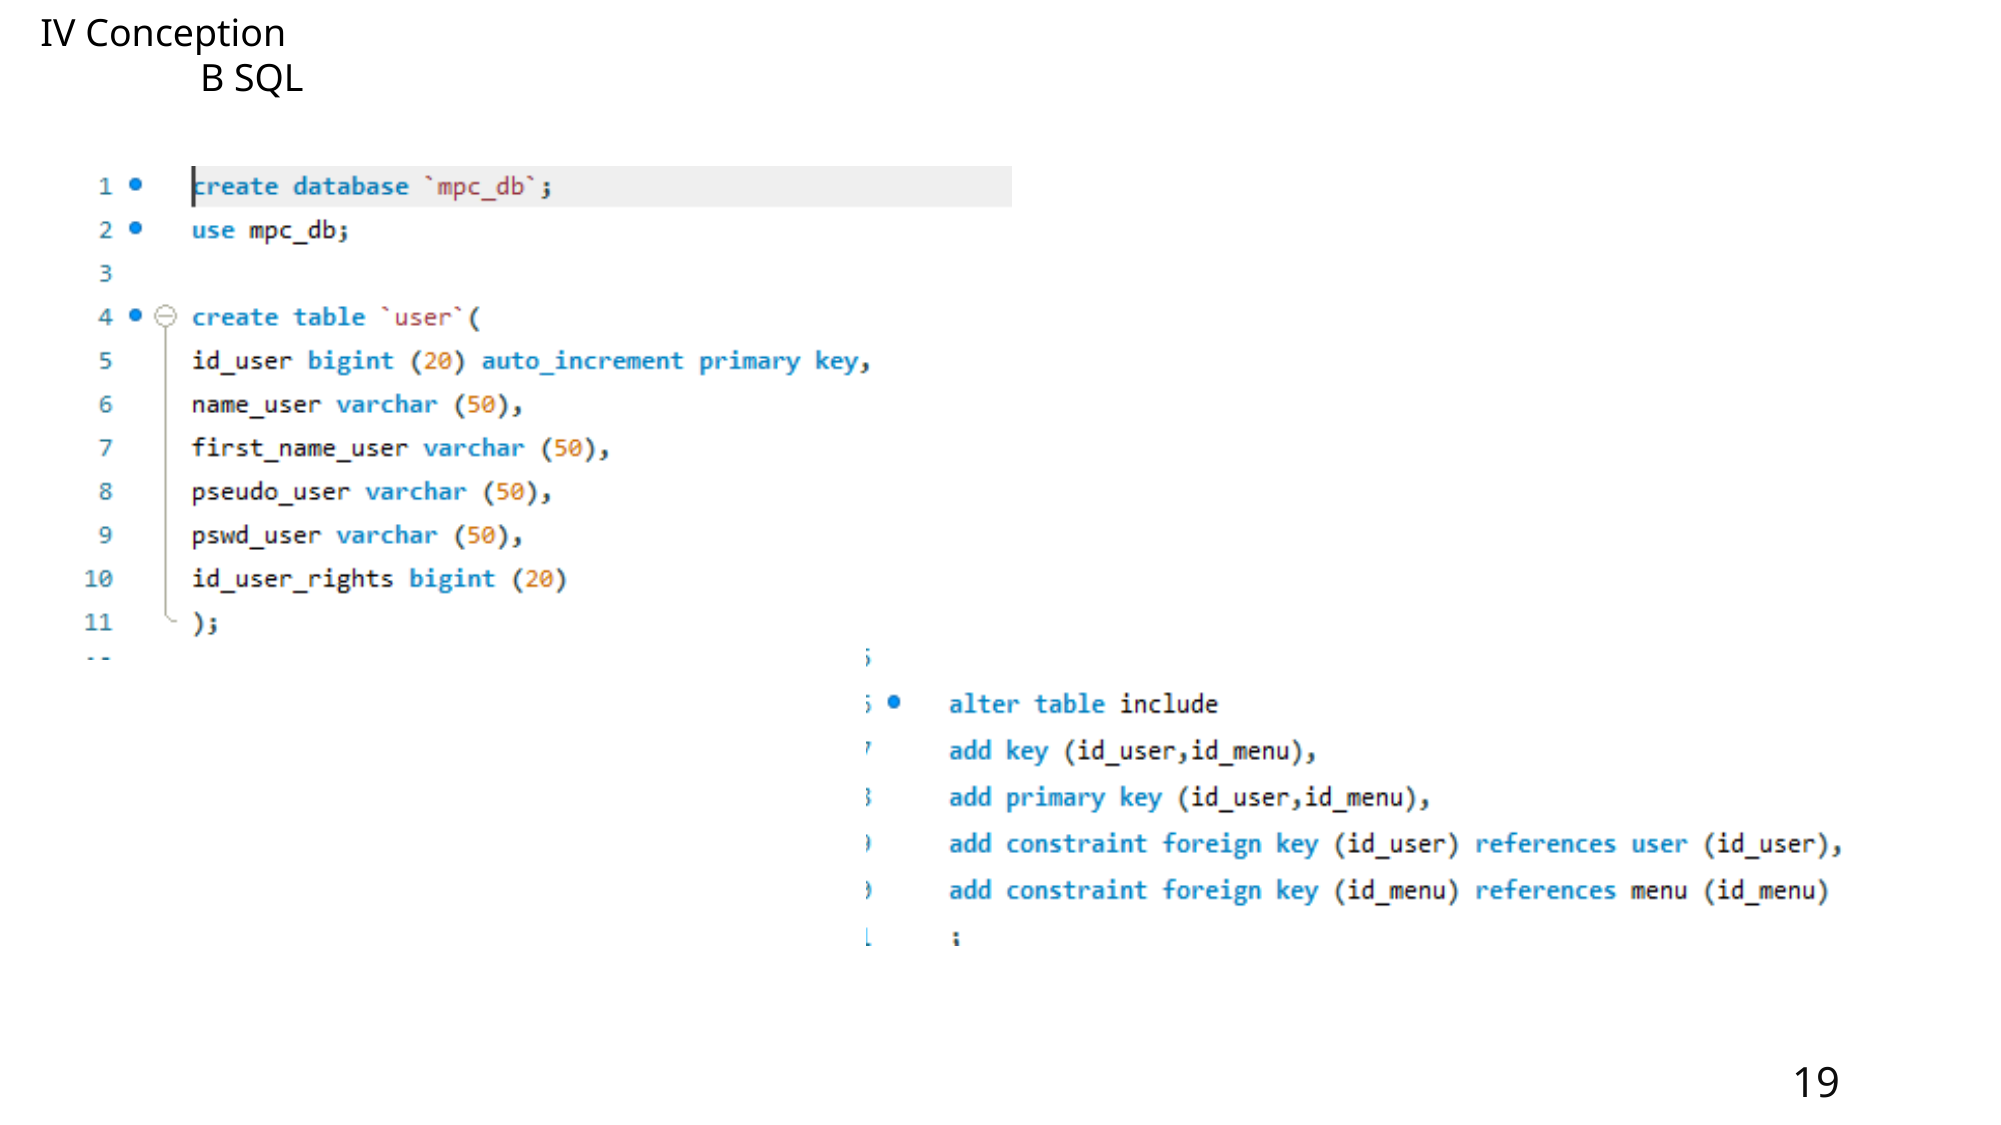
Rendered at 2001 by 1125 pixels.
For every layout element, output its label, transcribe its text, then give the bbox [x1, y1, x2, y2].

picture [75, 166, 1990, 947]
slide_number 19 [1777, 1061, 1938, 1107]
text_box IV Conception B SQL [25, 1, 1026, 107]
